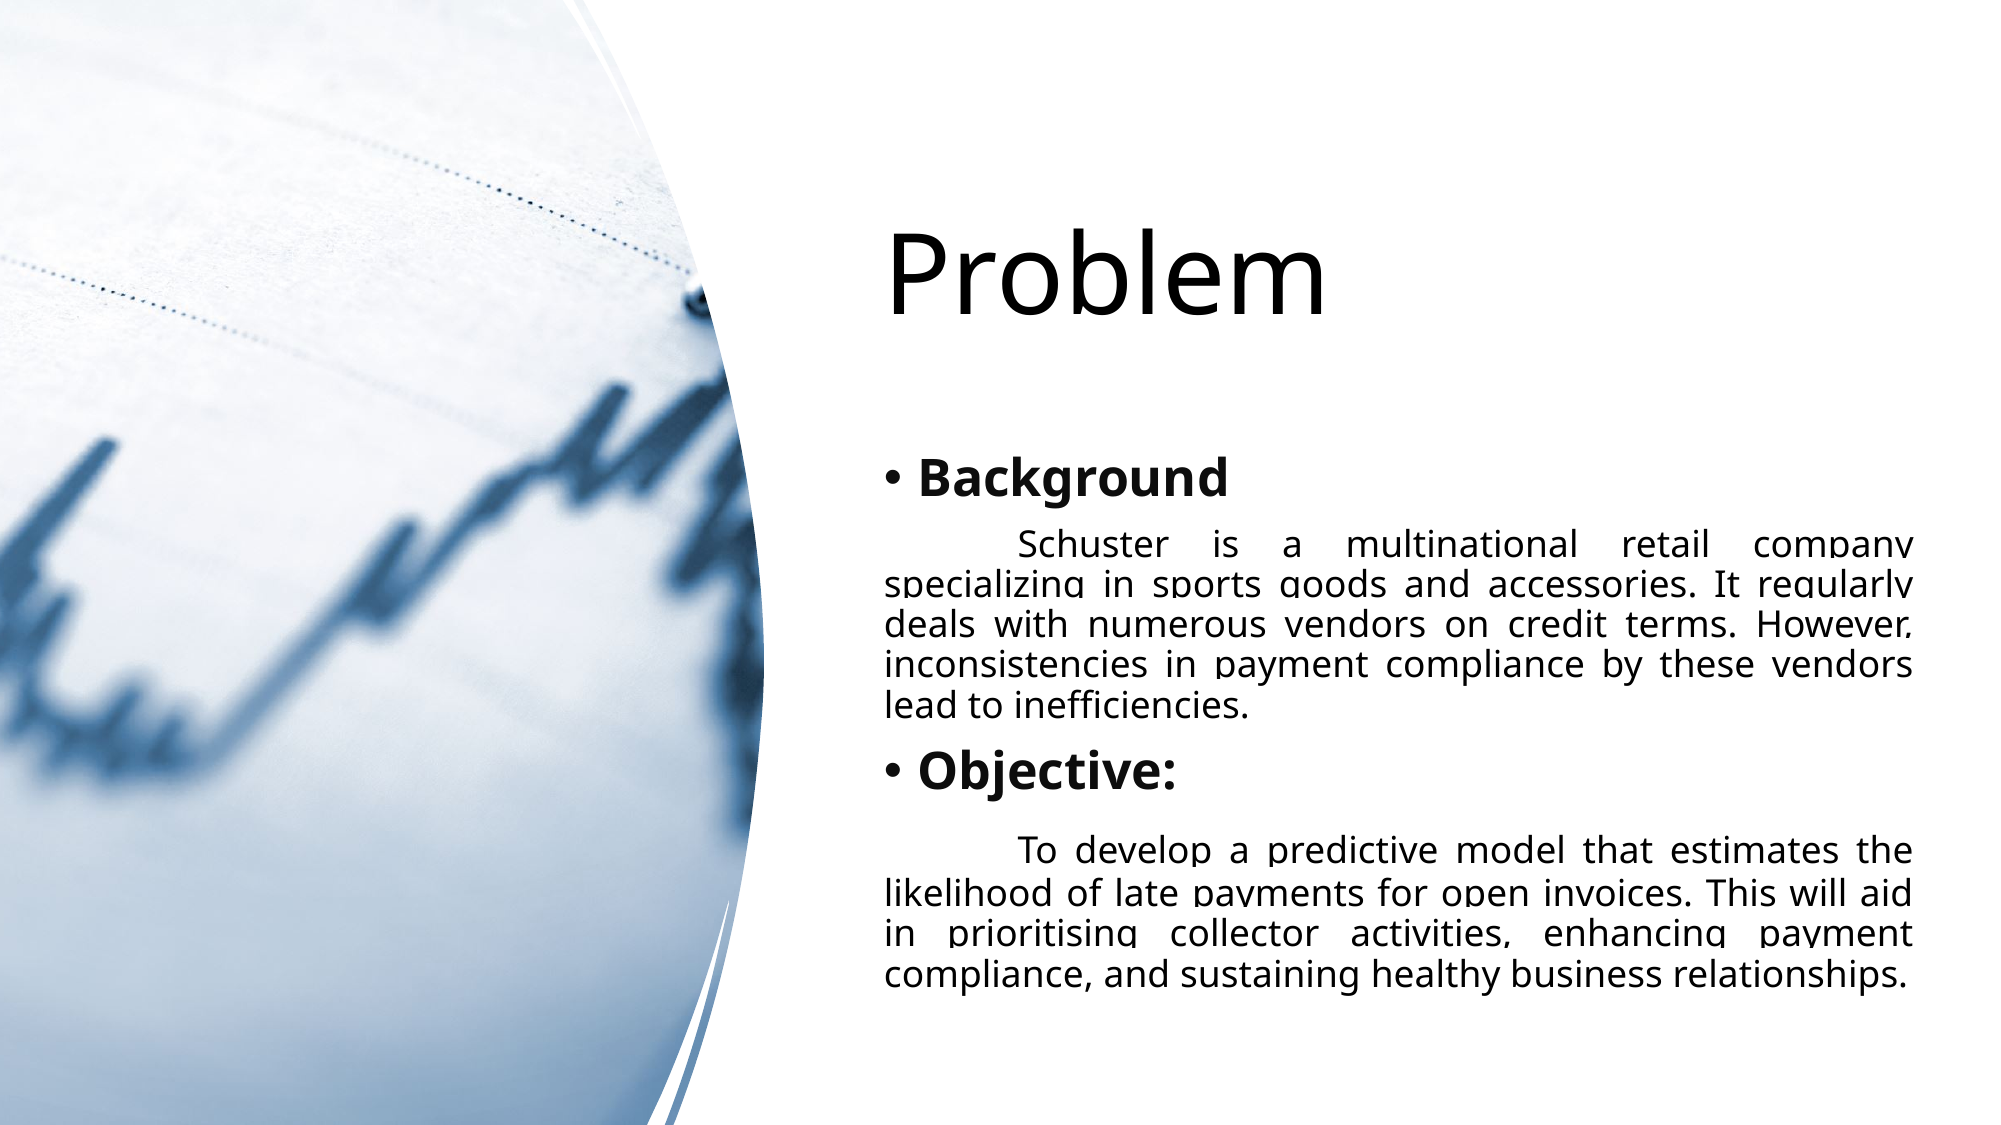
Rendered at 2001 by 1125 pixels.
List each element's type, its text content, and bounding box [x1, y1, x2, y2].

title Problem [869, 53, 1895, 347]
list Background Schuster is a multinational retail company specializing in sports goods and accessories. It regularly deals with numerous vendors on credit terms. However, inconsistencies in payment compliance by these vendors lead to inefficiencies. Objective: To develop a predictive model that estimates the likelihood of late payments for open invoices. This will aid in prioritising collector activities, enhancing payment compliance, and sustaining healthy business relationships. [869, 443, 1930, 1016]
picture [0, 0, 765, 1125]
